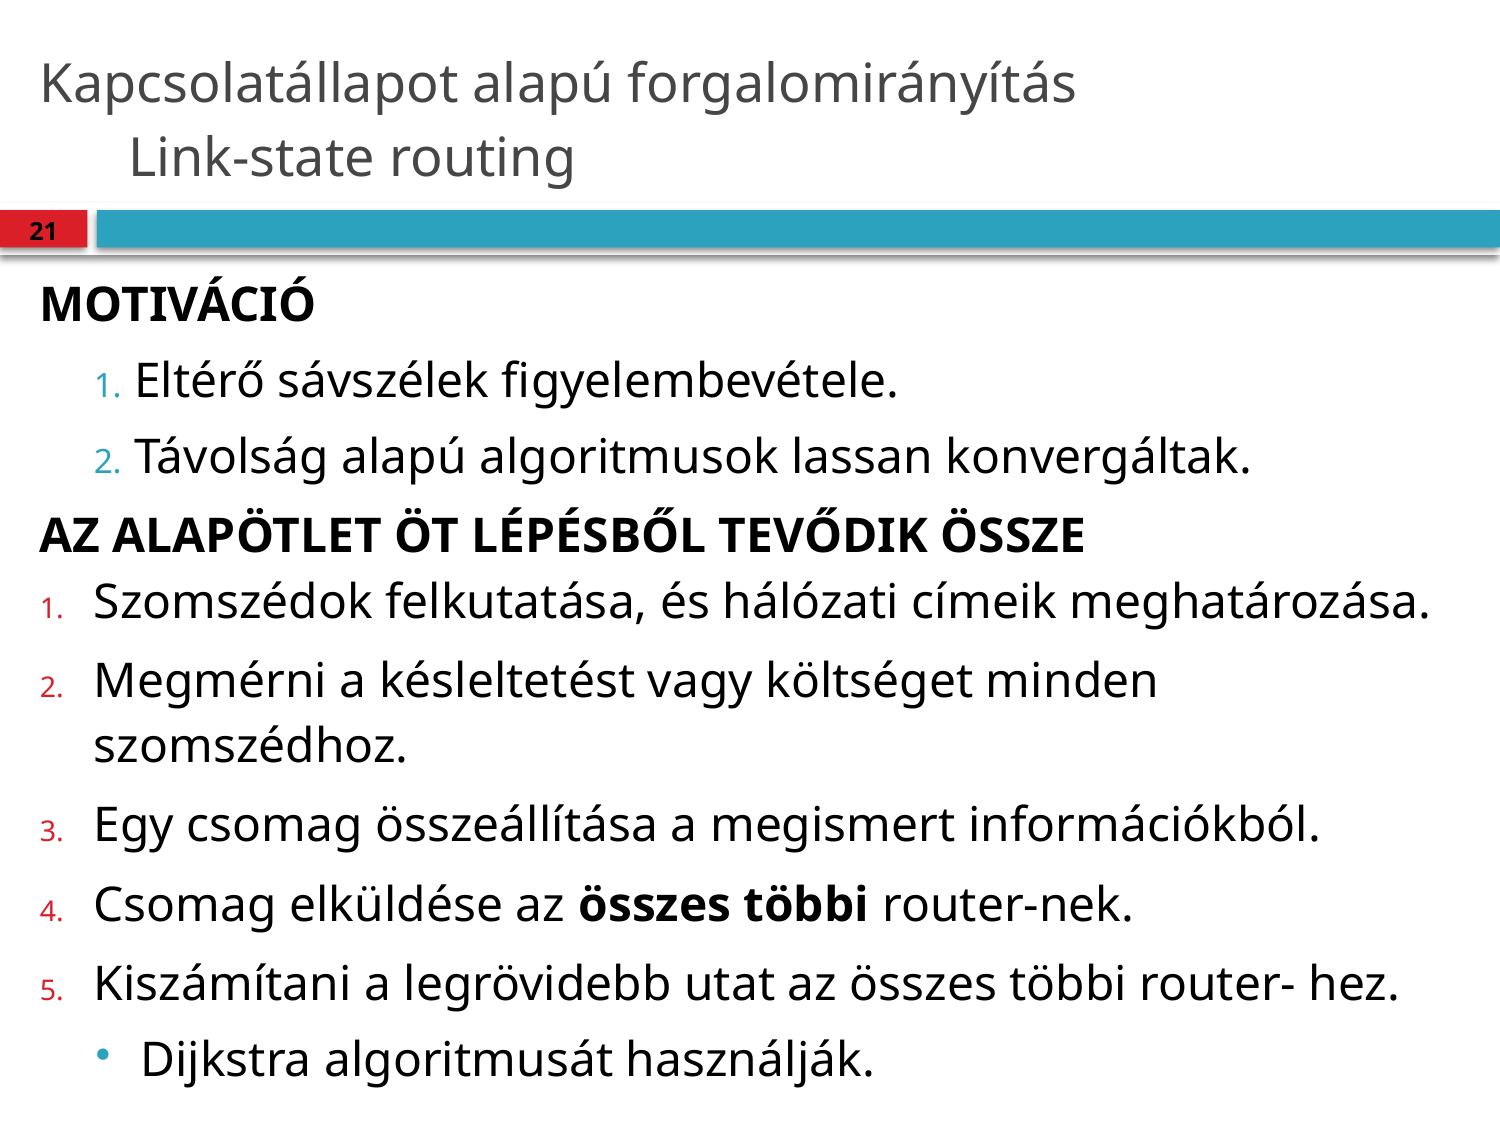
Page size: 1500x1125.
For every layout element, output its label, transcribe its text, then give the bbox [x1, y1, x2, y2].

slide_number 21 [0, 206, 88, 257]
list Motiváció Eltérő sávszélek figyelembevétele. Távolság alapú algoritmusok lassan konvergáltak. Az alapötlet öt lépésből tevődik össze Szomszédok felkutatása, és hálózati címeik meghatározása. Megmérni a késleltetést vagy költséget minden szomszédhoz. Egy csomag összeállítása a megismert információkból. Csomag elküldése az összes többi router-nek. Kiszámítani a legrövidebb utat az összes többi router- hez. Dijkstra algoritmusát használják. [24, 262, 1475, 1100]
title Kapcsolatállapot alapú forgalomirányítás Link-state routing [24, 37, 1475, 200]
